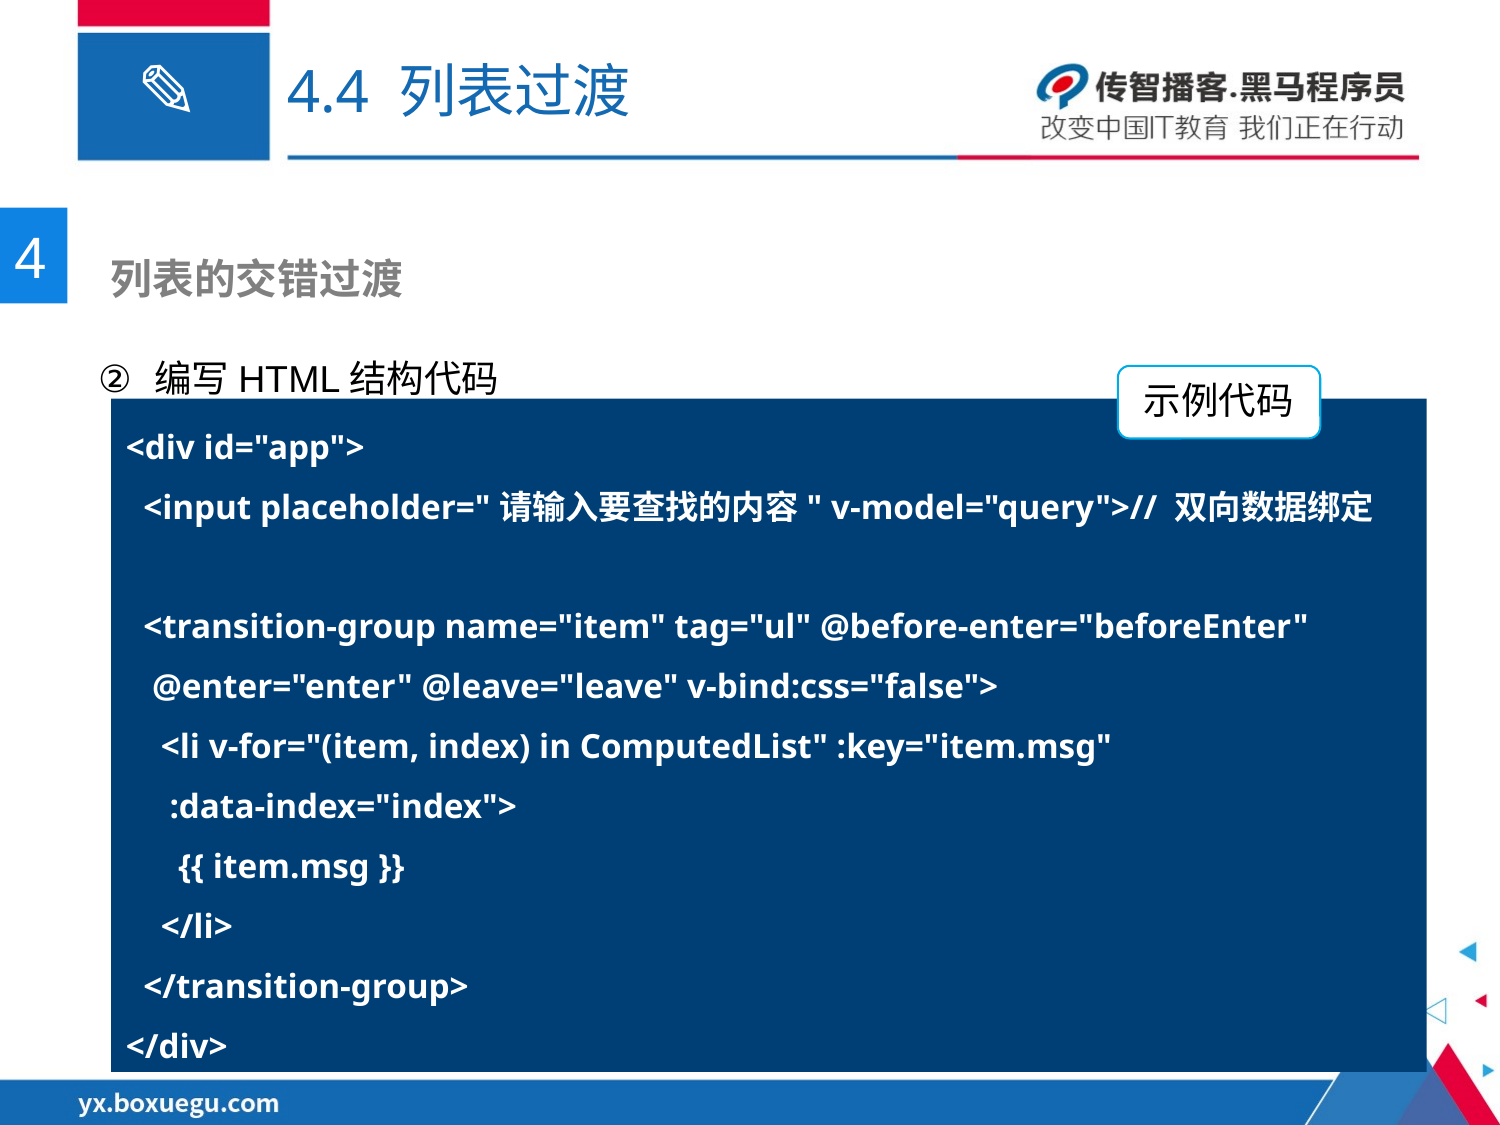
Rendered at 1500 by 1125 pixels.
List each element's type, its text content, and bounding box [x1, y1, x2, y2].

text_box 编写HTML结构代码 [83, 302, 1407, 408]
title 4.4 列表过渡 [271, 25, 1046, 153]
picture [0, 1, 1500, 1125]
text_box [0, 207, 842, 311]
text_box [110, 365, 1427, 1020]
